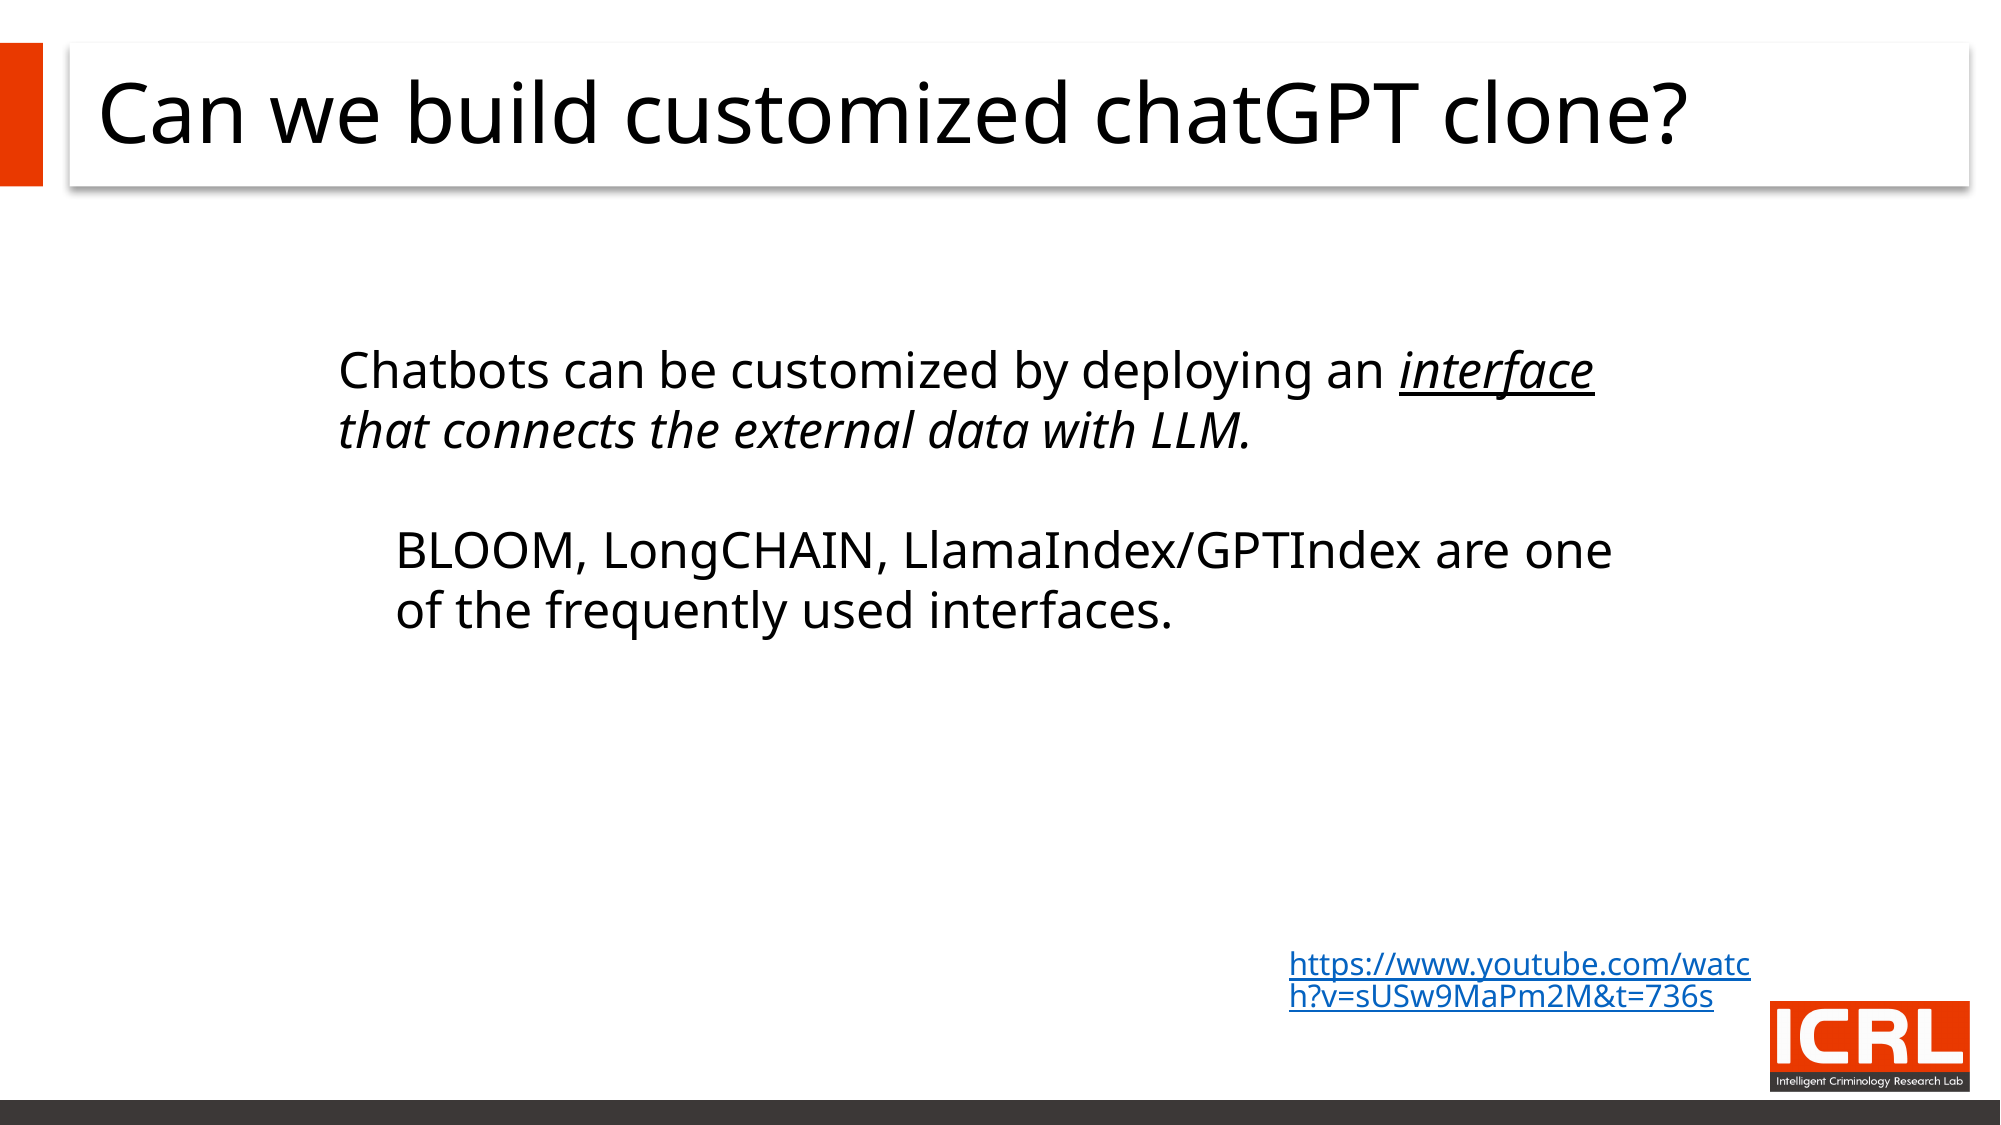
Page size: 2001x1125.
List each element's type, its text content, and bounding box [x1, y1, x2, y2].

text_box Chatbots can be customized by deploying an interface that connects the external data with LLM. BLOOM, LongCHAIN, LlamaIndex/GPTIndex are one of the frequently used interfaces. [323, 331, 1641, 706]
text_box Can we build customized chatGPT clone? [82, 0, 1728, 168]
picture [1770, 1001, 1970, 1092]
text_box https://www.youtube.com/watch?v=sUSw9MaPm2M&t=736s [1273, 937, 1769, 1083]
